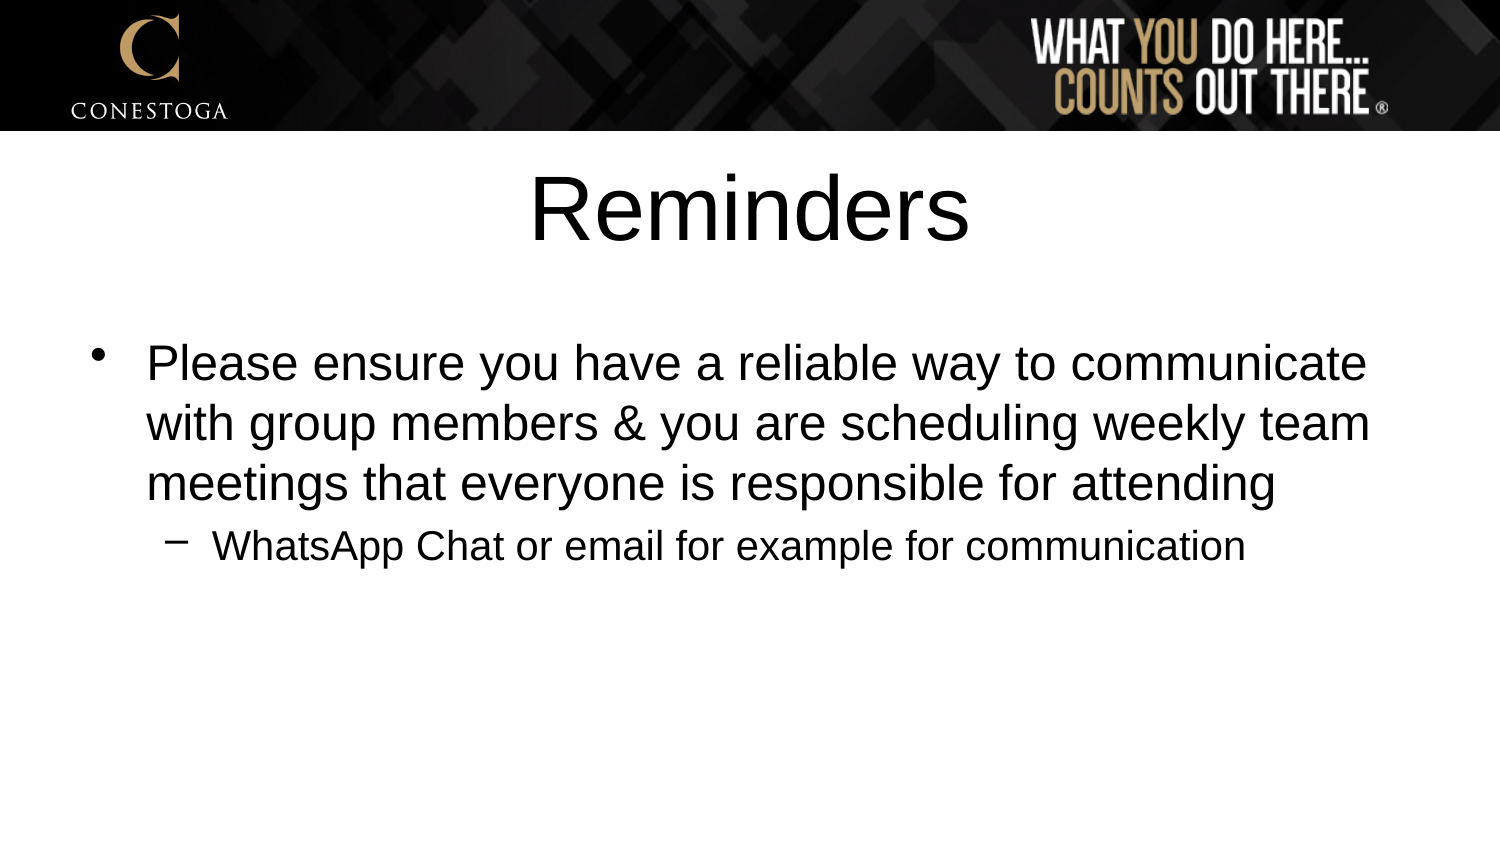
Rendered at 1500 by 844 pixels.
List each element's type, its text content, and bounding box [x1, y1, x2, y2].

picture [0, 0, 1500, 131]
title Reminders [75, 168, 1425, 239]
list Please ensure you have a reliable way to communicate with group members & you are scheduling weekly team meetings that everyone is responsible for attending WhatsApp Chat or email for example for communication [75, 253, 1425, 754]
